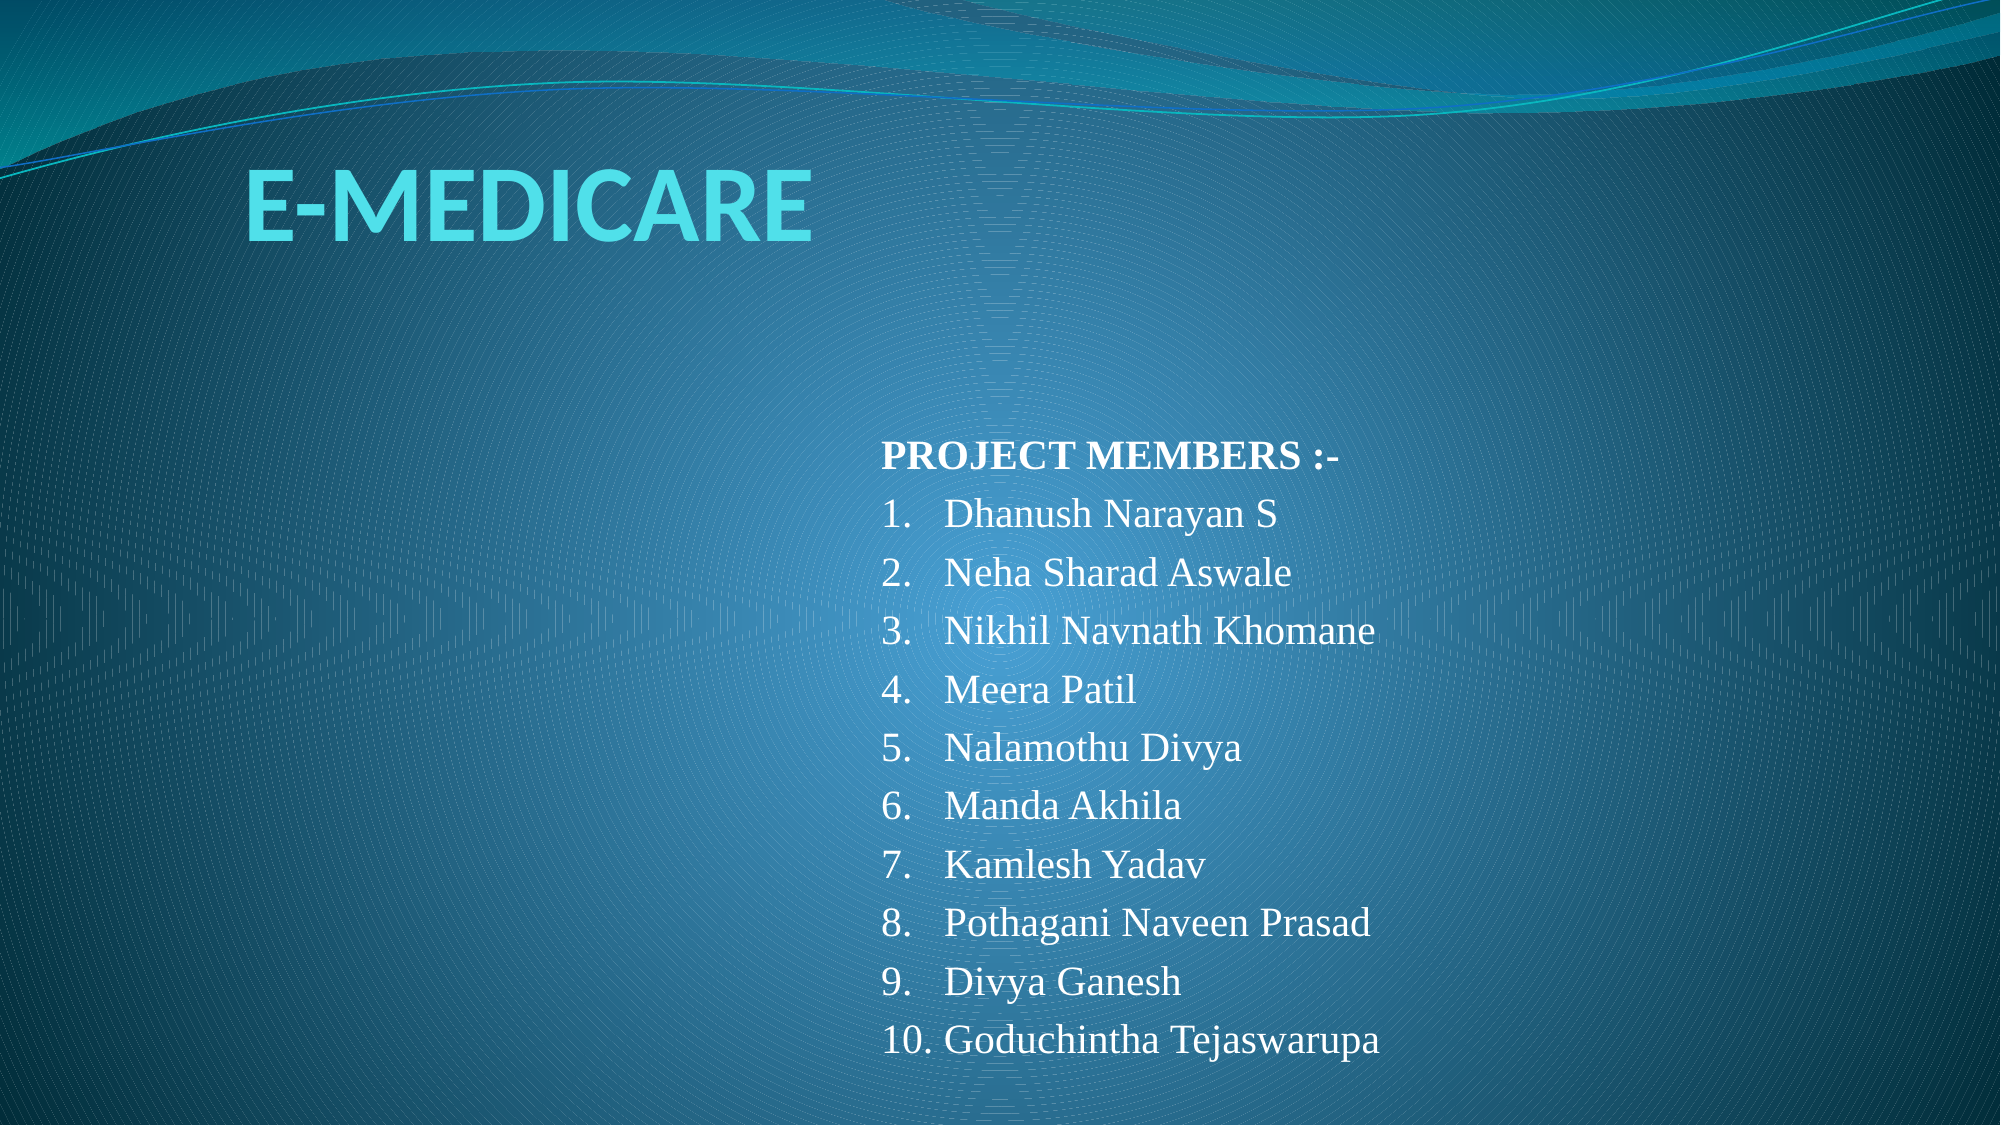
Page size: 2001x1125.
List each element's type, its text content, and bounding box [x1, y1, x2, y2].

text_box [774, 524, 1225, 586]
title E-MEDICARE [164, 128, 923, 395]
subtitle PROJECT MEMBERS :- 1. Dhanush Narayan S 2. Neha Sharad Aswale 3. Nikhil Navnath Khomane 4. Meera Patil 5. Nalamothu Divya 6. Manda Akhila 7. Kamlesh Yadav 8. Pothagani Naveen Prasad 9. Divya Ganesh 10. Goduchintha Tejaswarupa [866, 420, 1750, 1111]
